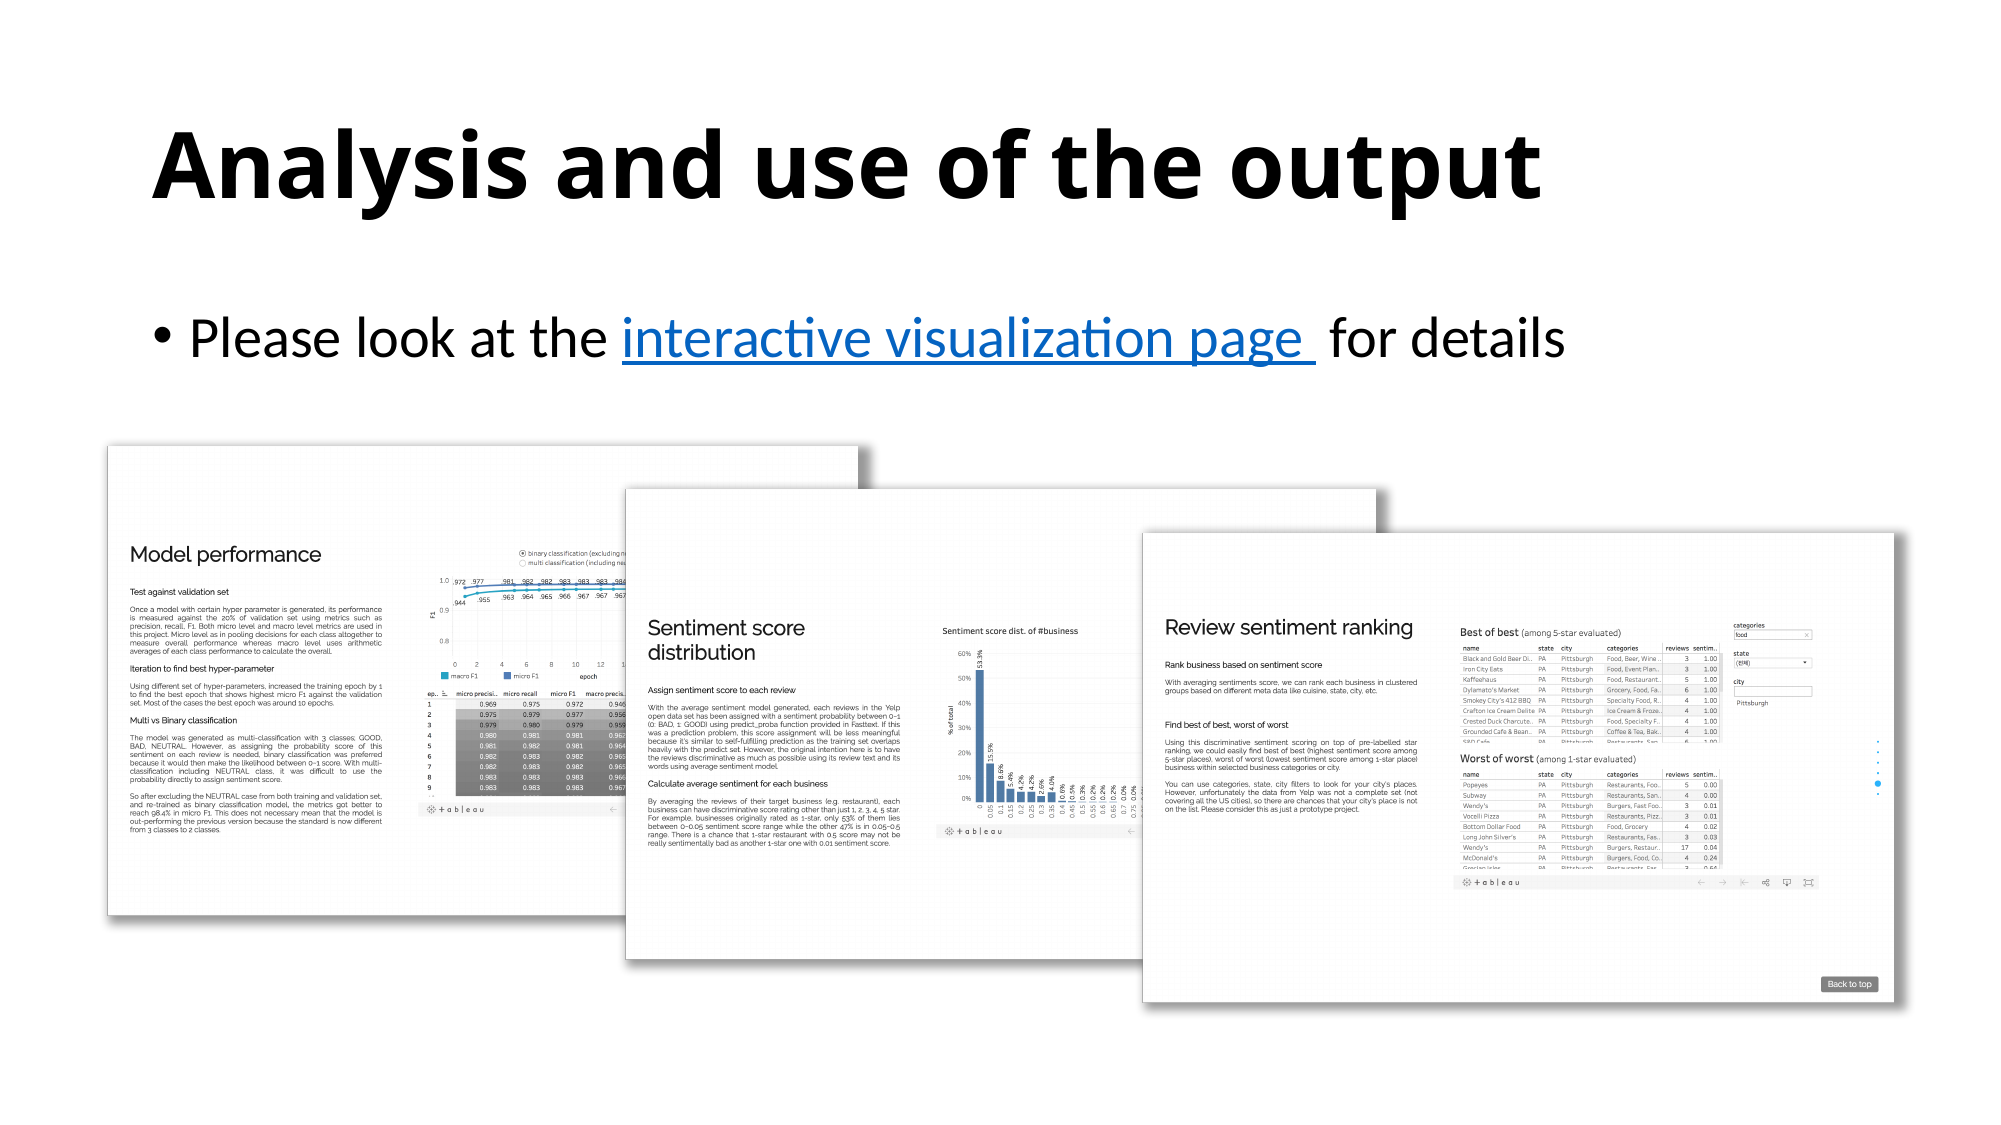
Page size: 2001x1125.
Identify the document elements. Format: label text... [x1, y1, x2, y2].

list Please look at the interactive visualization page for details [137, 943, 1126, 1014]
title Analysis and use of the output [137, 59, 1863, 278]
picture [98, 446, 1894, 1014]
list Please look at the interactive visualization page for details [137, 299, 1863, 525]
